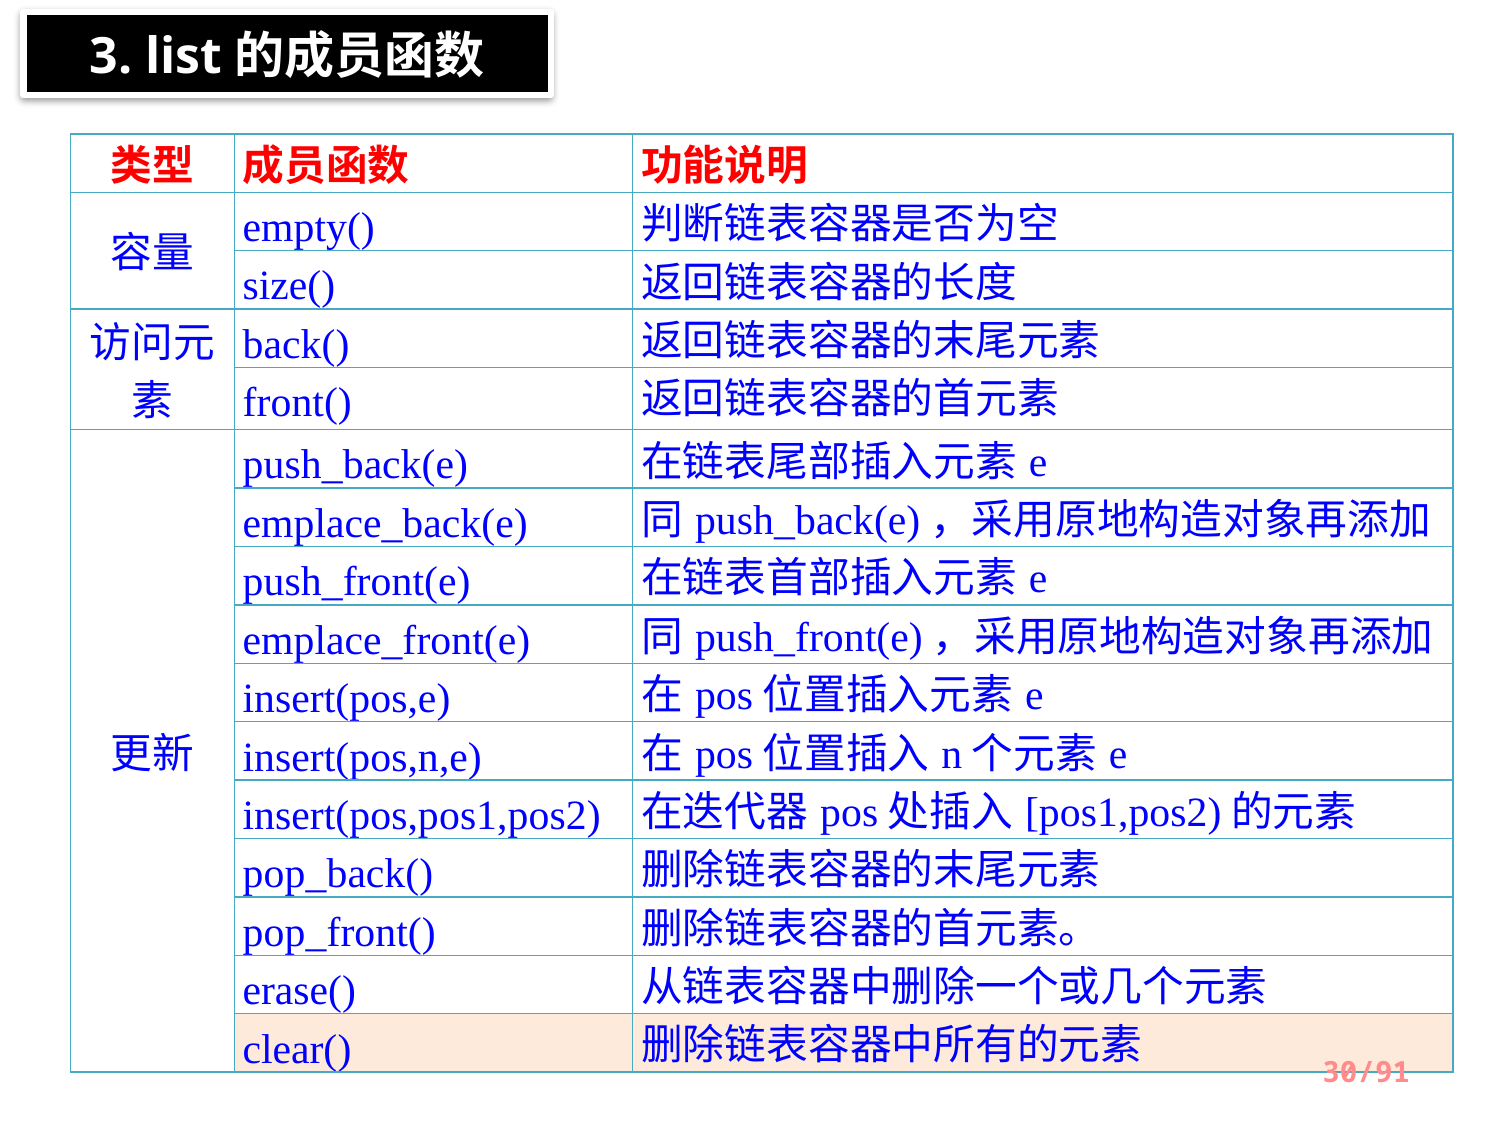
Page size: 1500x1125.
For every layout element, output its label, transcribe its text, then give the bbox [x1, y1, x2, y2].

table_cell 在链表首部插入元素e [633, 547, 1452, 604]
table_cell 在链表尾部插入元素e [633, 430, 1452, 487]
table_header 功能说明 [633, 135, 1452, 192]
table_cell insert(pos,n,e) [235, 722, 632, 779]
table_cell empty() [235, 193, 632, 250]
table_header 成员函数 [235, 135, 632, 192]
table_cell insert(pos,pos1,pos2) [235, 781, 632, 838]
table_cell 同push_back(e)，采用原地构造对象再添加 [633, 489, 1452, 546]
table_cell 更新 [71, 430, 234, 1071]
table_cell 判断链表容器是否为空 [633, 193, 1452, 250]
table_cell 在pos位置插入元素e [633, 664, 1452, 721]
table_cell emplace_front(e) [235, 606, 632, 663]
table_cell size() [235, 251, 632, 308]
table_cell 从链表容器中删除一个或几个元素 [633, 956, 1452, 1013]
table_cell front() [235, 368, 632, 429]
table_cell pop_back() [235, 839, 632, 896]
table_header 类型 [71, 135, 234, 192]
slide_number 30/91 [1074, 1042, 1425, 1103]
table_cell 在pos位置插入n个元素e [633, 722, 1452, 779]
table_cell 同push_front(e)，采用原地构造对象再添加 [633, 606, 1452, 663]
table_cell clear() [235, 1014, 632, 1071]
table_cell back() [235, 310, 632, 367]
table_cell pop_front() [235, 898, 632, 955]
table_cell push_back(e) [235, 430, 632, 487]
table_cell 删除链表容器的首元素。 [633, 898, 1452, 955]
table_cell 返回链表容器的末尾元素 [633, 310, 1452, 367]
table_cell push_front(e) [235, 547, 632, 604]
table_cell emplace_back(e) [235, 489, 632, 546]
table_cell 容量 [71, 193, 234, 308]
table_cell 删除链表容器中所有的元素 [633, 1014, 1452, 1071]
table_cell 访问元素 [71, 310, 234, 429]
table_cell 删除链表容器的末尾元素 [633, 839, 1452, 896]
table_cell 在迭代器pos处插入[pos1,pos2)的元素 [633, 781, 1452, 838]
table_cell erase() [235, 956, 632, 1013]
table_cell insert(pos,e) [235, 664, 632, 721]
table_cell 返回链表容器的首元素 [633, 368, 1452, 429]
text_box 3. list的成员函数 [20, 9, 554, 98]
table_cell 返回链表容器的长度 [633, 251, 1452, 308]
